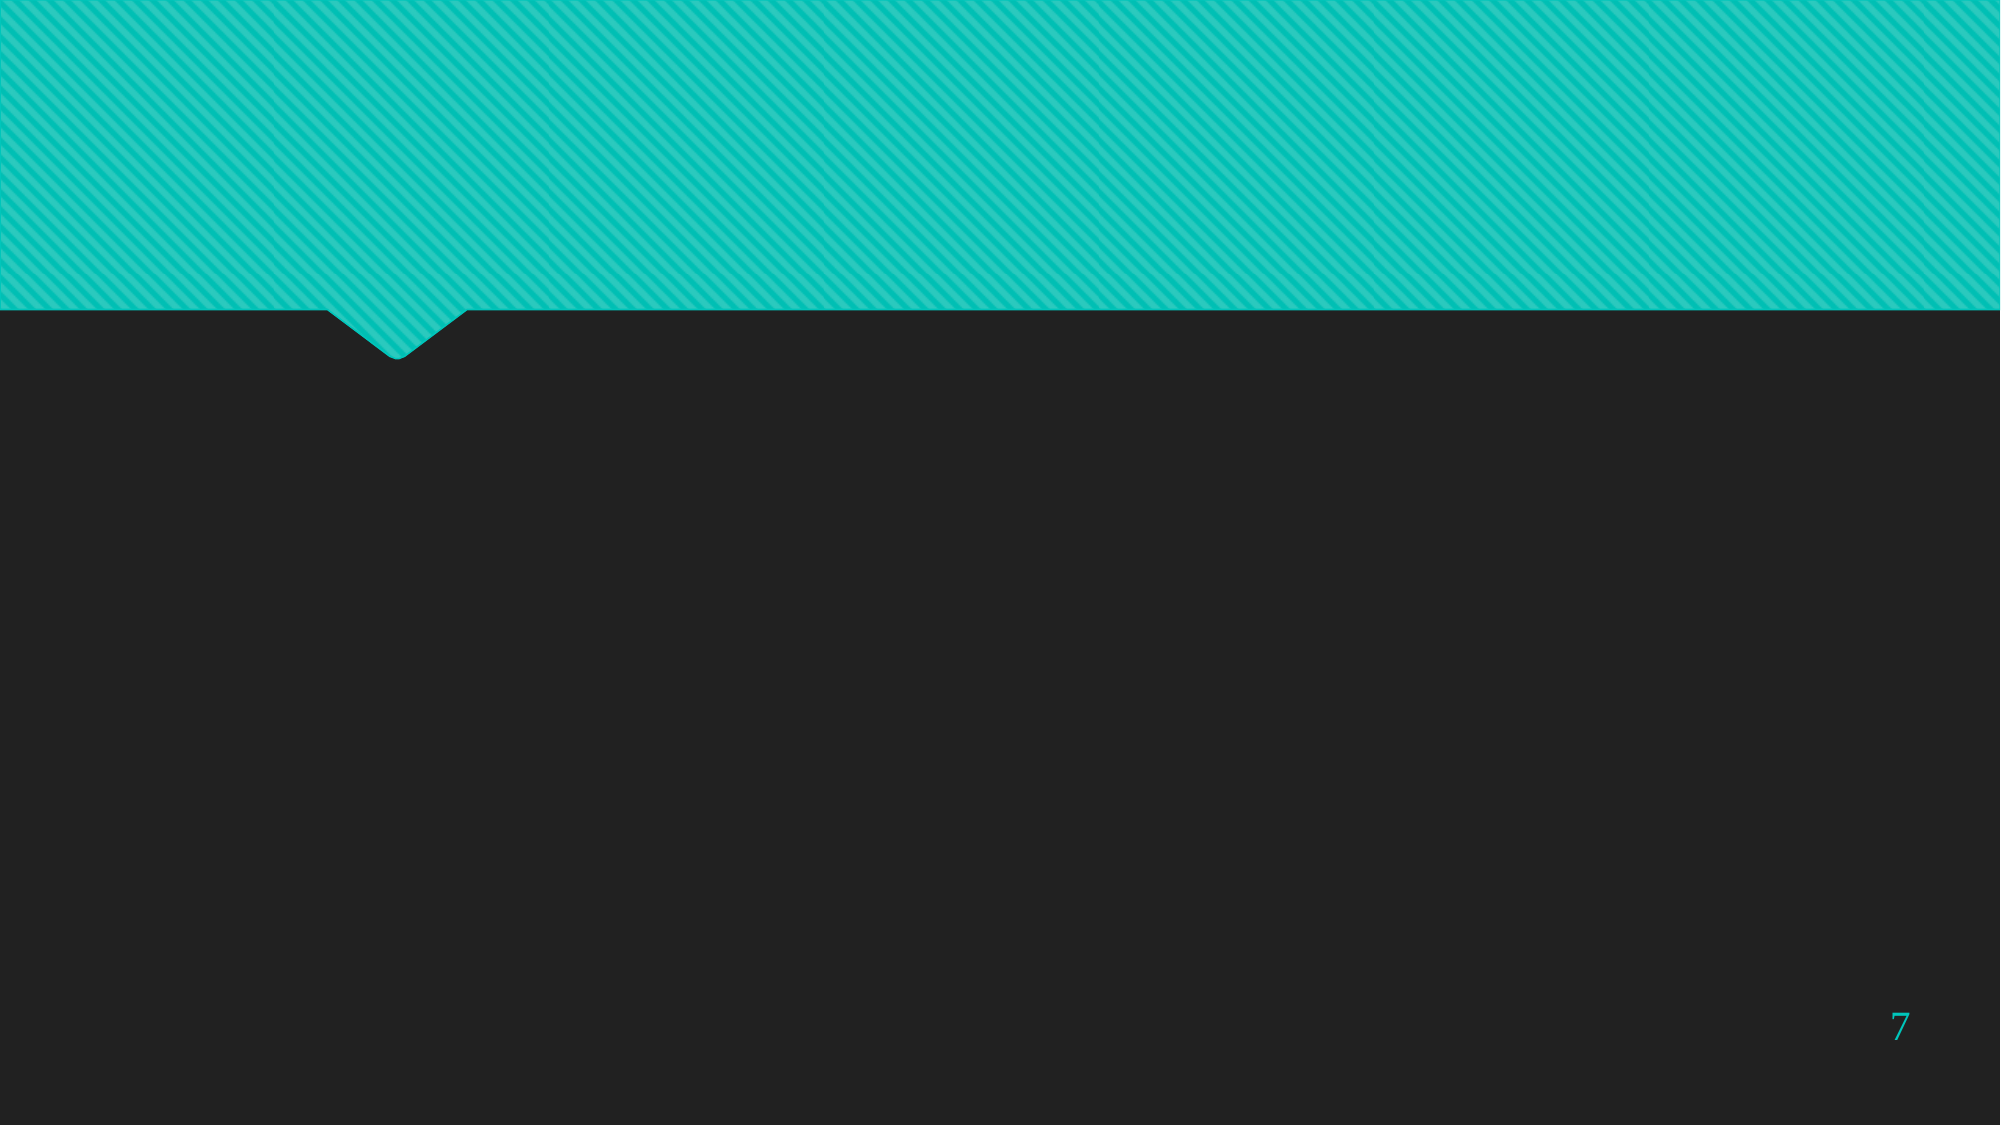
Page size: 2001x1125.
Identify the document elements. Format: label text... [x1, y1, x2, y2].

slide_number 7 [1751, 970, 1926, 1051]
